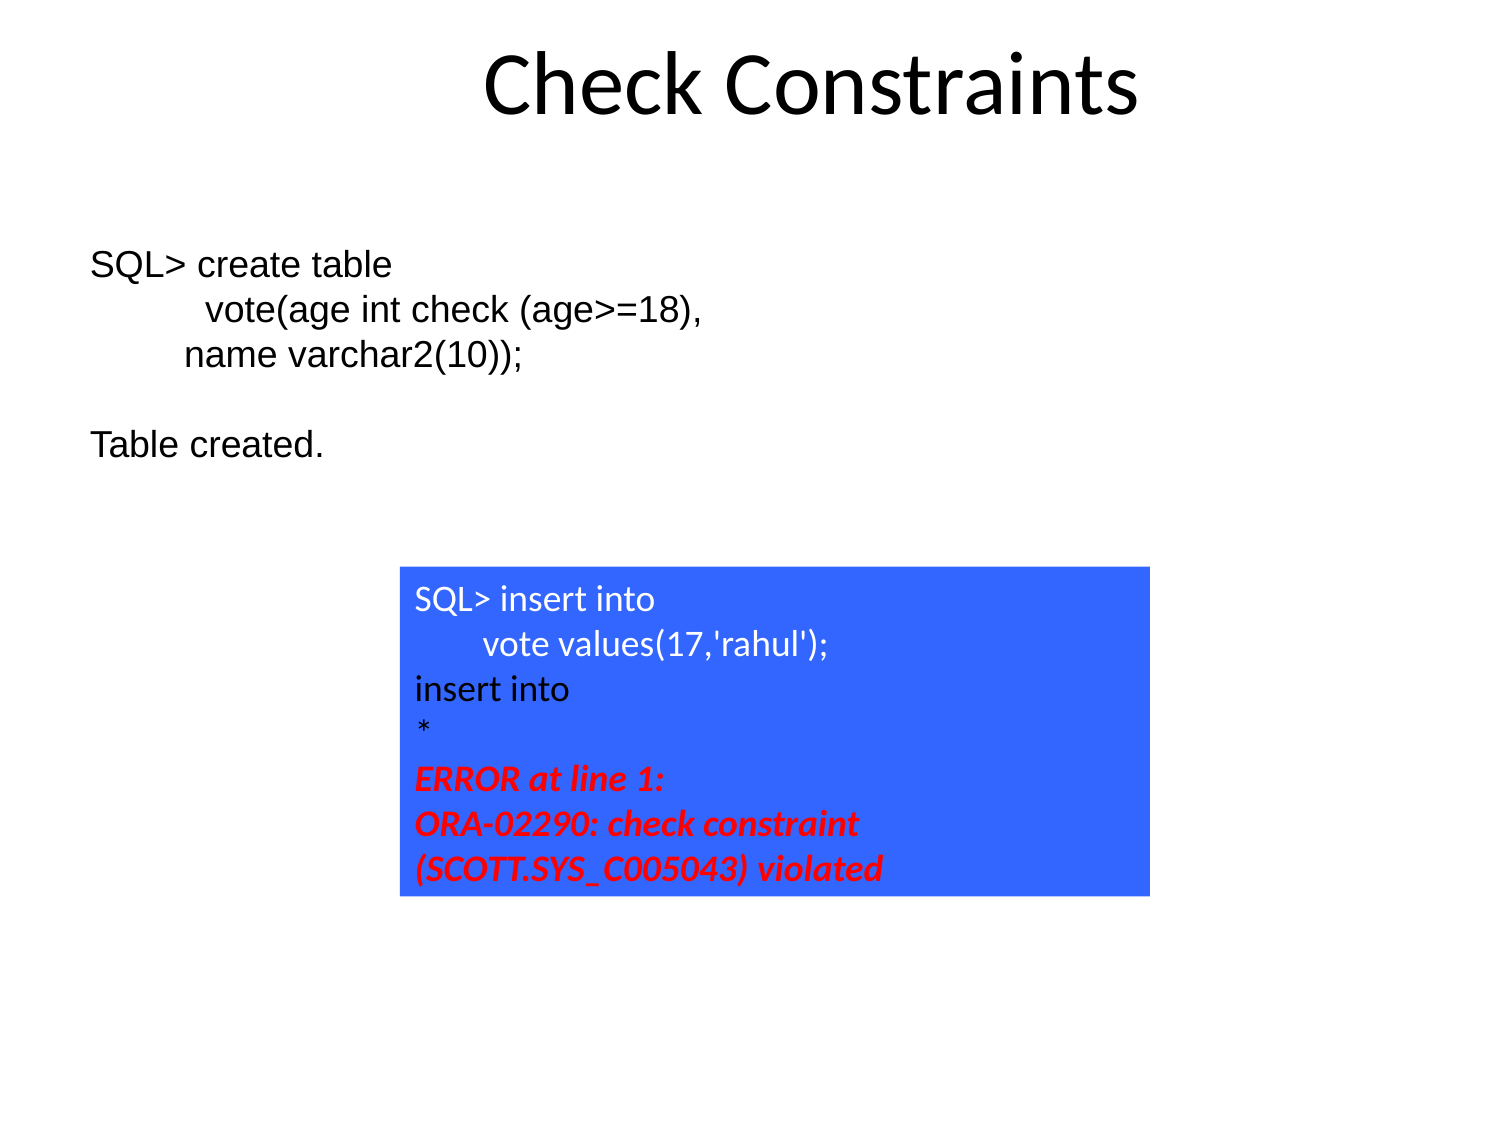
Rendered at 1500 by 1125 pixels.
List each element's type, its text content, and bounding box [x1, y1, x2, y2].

text_box SQL> create table vote(age int check (age>=18), name varchar2(10)); Table created. [74, 232, 825, 473]
text_box SQL> insert into vote values(17,'rahul'); insert into * ERROR at line 1: ORA-02290: check constraint (SCOTT.SYS_C005043) violated [399, 566, 1150, 897]
title Check Constraints [124, 15, 1500, 141]
